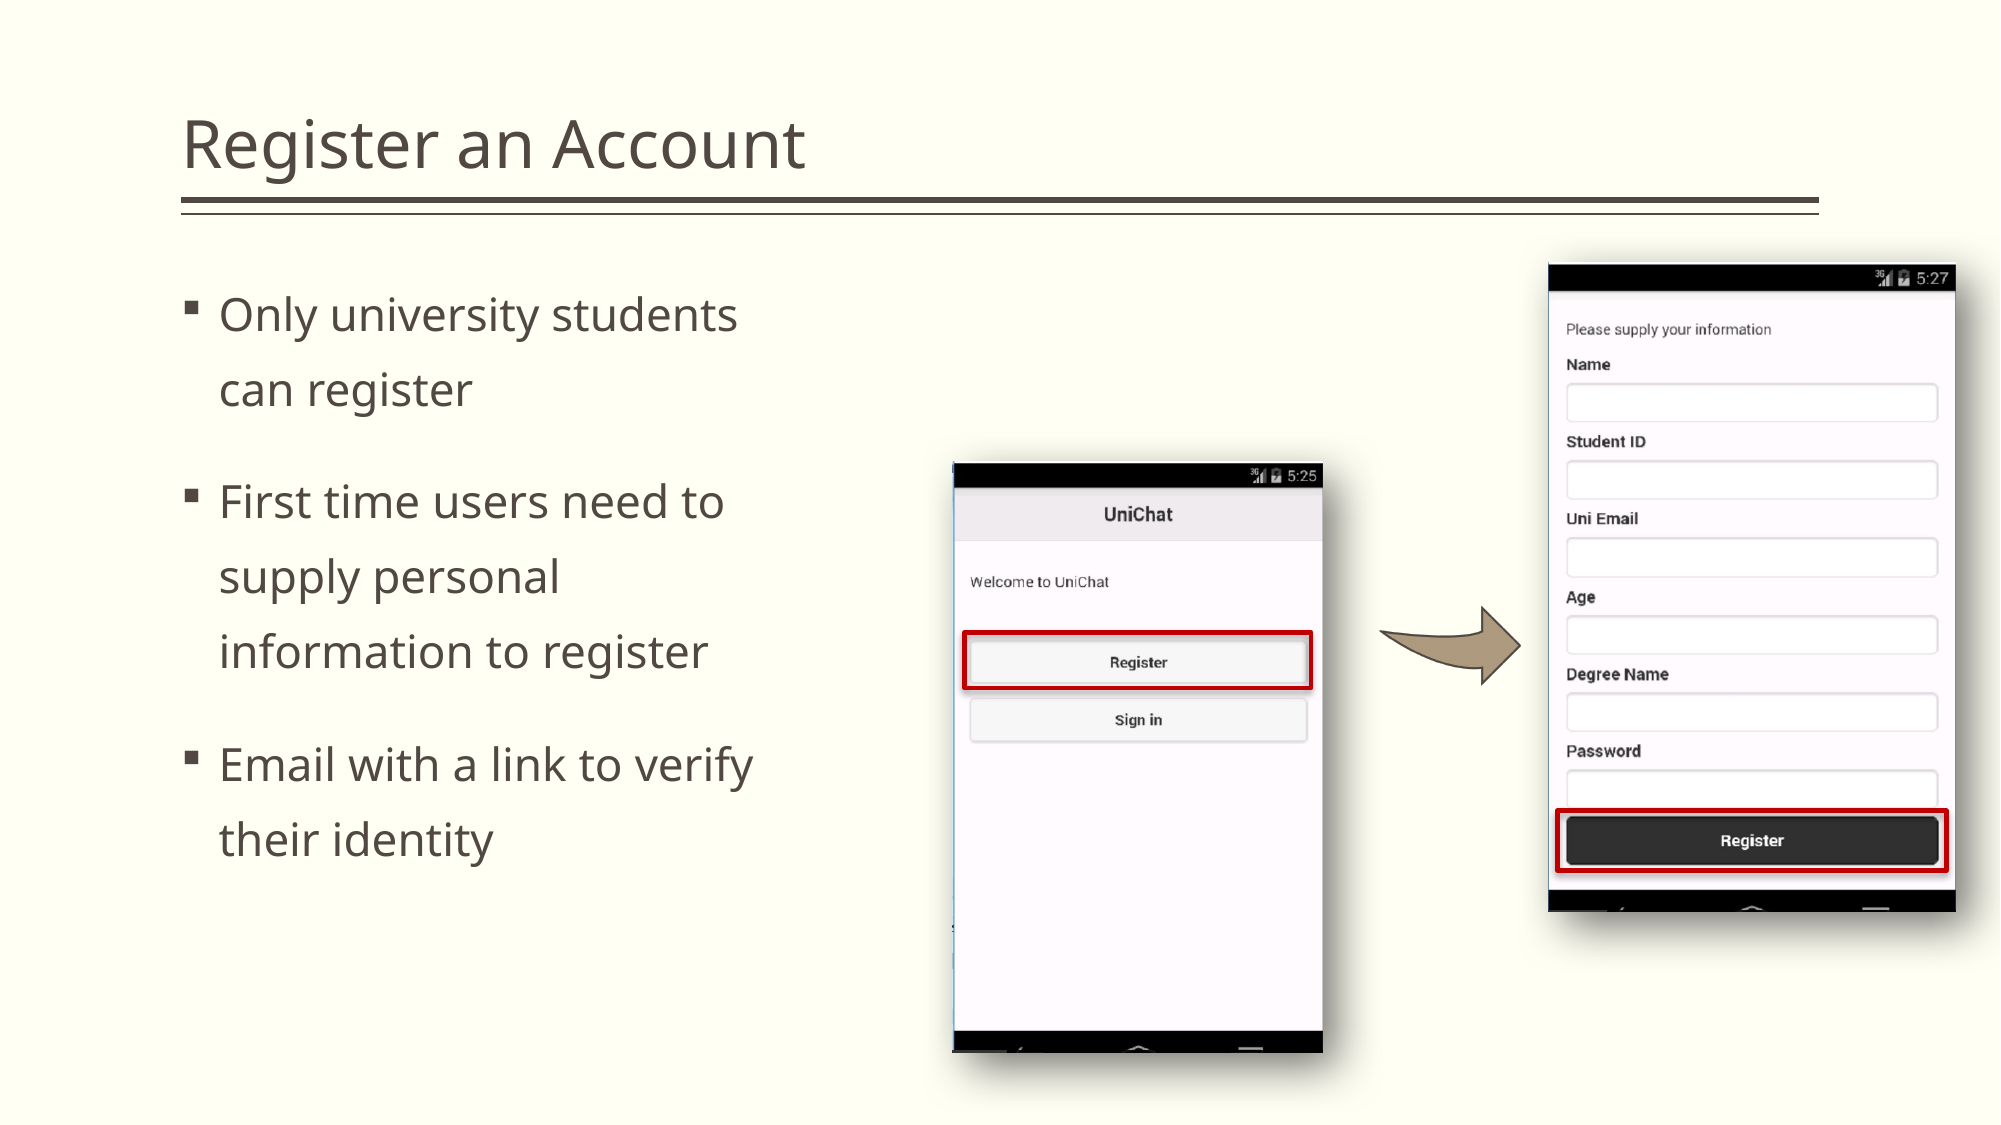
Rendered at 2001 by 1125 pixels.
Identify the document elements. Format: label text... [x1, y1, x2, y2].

picture [1548, 262, 1956, 913]
picture [952, 461, 1323, 1053]
picture [1375, 570, 1526, 721]
title Register an Account [181, 12, 1819, 193]
list Only university students can register First time users need to supply personal information to register Email with a link to verify their identity [181, 262, 824, 1013]
